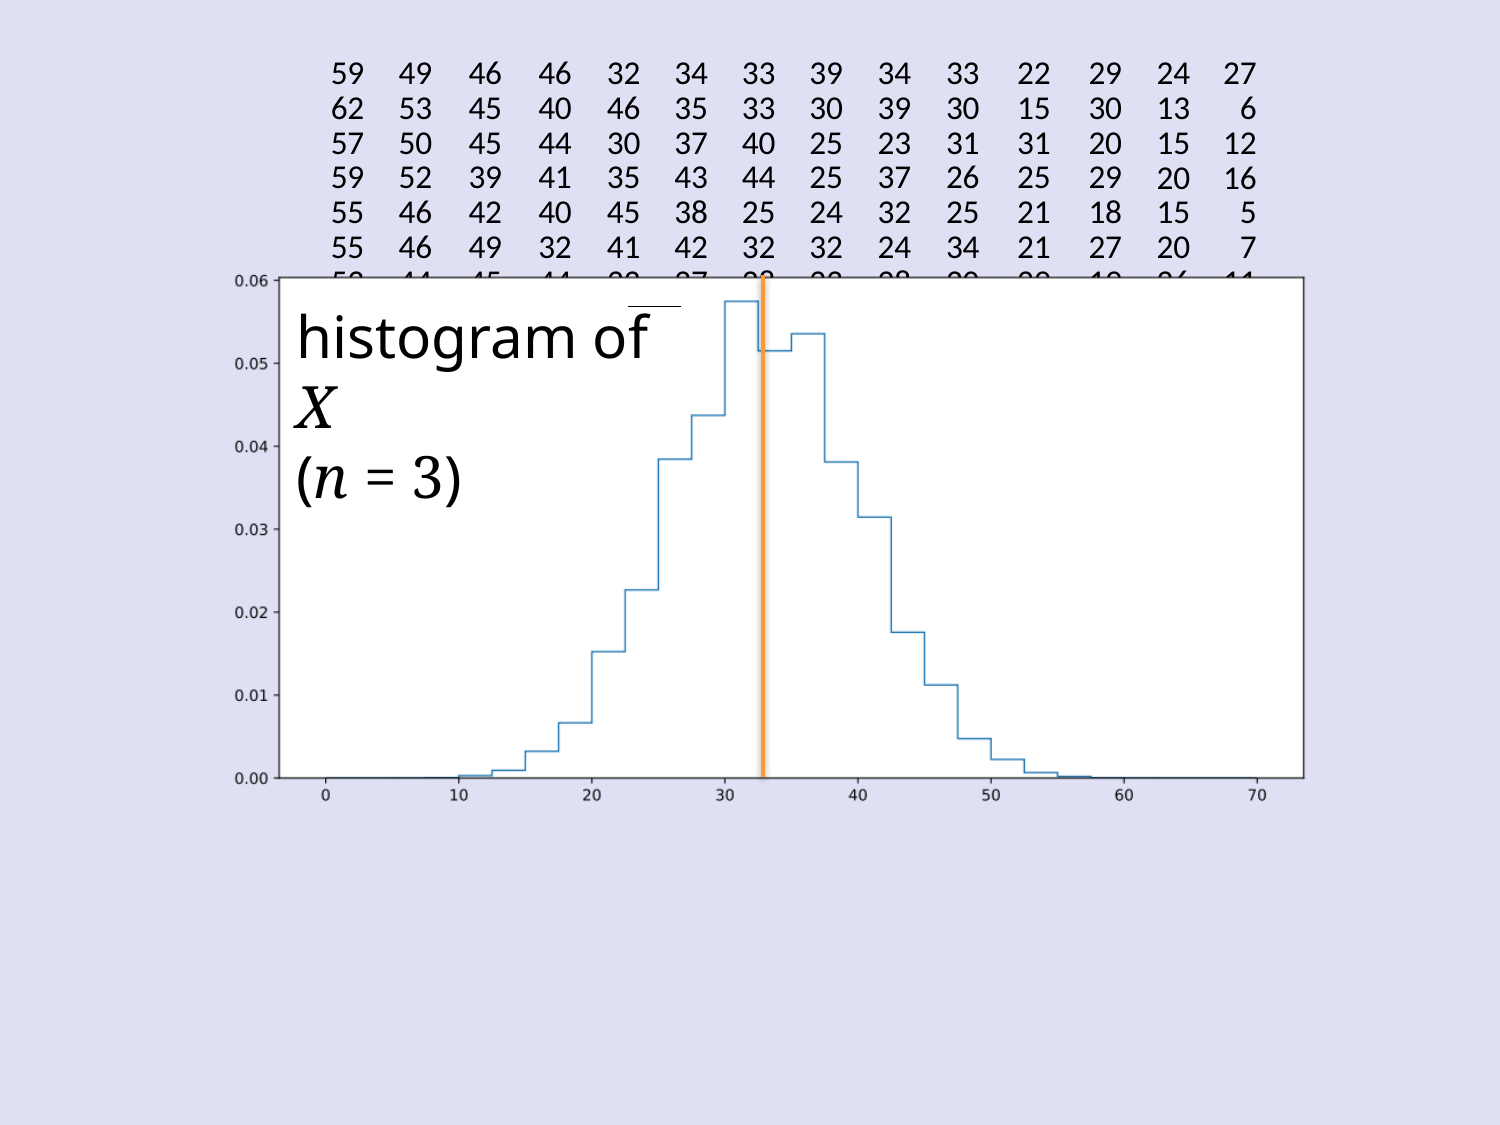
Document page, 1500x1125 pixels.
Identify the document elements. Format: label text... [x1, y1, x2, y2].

table_header 33 [725, 58, 777, 93]
table_header 49 [382, 58, 434, 93]
table_cell 12 [1207, 128, 1258, 163]
table_header 32 [590, 58, 642, 93]
table_cell 25 [793, 162, 844, 196]
table_cell 57 [314, 128, 366, 162]
table_cell 39 [861, 93, 913, 128]
table_header 33 [930, 58, 981, 93]
table_cell 30 [930, 93, 981, 128]
table_cell 25 [793, 128, 844, 162]
table_header 34 [658, 58, 709, 93]
table_cell 59 [314, 162, 366, 196]
table_cell 6 [1207, 93, 1258, 128]
table_header 27 [1207, 58, 1258, 93]
table_cell 50 [382, 128, 434, 162]
table_cell 62 [314, 93, 366, 128]
table_cell 30 [1069, 93, 1123, 128]
table_header 46 [522, 58, 573, 93]
table_cell 35 [590, 162, 642, 196]
table_header 29 [1069, 58, 1123, 93]
table_cell 45 [452, 128, 503, 162]
table_cell 31 [930, 128, 981, 162]
table_cell 37 [658, 128, 709, 162]
table_cell 44 [725, 162, 777, 196]
table_cell 25 [998, 162, 1052, 196]
table_cell 43 [658, 162, 709, 196]
table_cell 30 [590, 128, 642, 162]
table_header 59 [314, 58, 366, 93]
table_cell 15 [998, 93, 1052, 128]
table_cell 20 [1069, 128, 1123, 162]
table_cell 37 [861, 162, 913, 196]
table_cell 31 [998, 128, 1052, 162]
table_cell 53 [382, 93, 434, 128]
table_cell 52 [382, 162, 434, 196]
table_cell 40 [725, 128, 777, 162]
table_cell 20 [1140, 163, 1192, 196]
table_cell 40 [522, 93, 573, 128]
table_cell 41 [522, 162, 573, 196]
table_header 22 [998, 58, 1052, 93]
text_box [113, 197, 1434, 859]
table_cell 15 [1140, 128, 1192, 163]
table_header 34 [861, 58, 913, 93]
table_cell 44 [522, 128, 573, 162]
table_header 39 [793, 58, 844, 93]
table_cell 33 [725, 93, 777, 128]
table_cell 35 [658, 93, 709, 128]
table_cell 16 [1207, 163, 1258, 196]
table_cell 26 [930, 162, 981, 196]
table_cell 45 [452, 93, 503, 128]
table_cell 30 [793, 93, 844, 128]
table_cell 46 [590, 93, 642, 128]
table_header 24 [1140, 58, 1192, 93]
table_cell 13 [1140, 93, 1192, 128]
table_cell 23 [861, 128, 913, 162]
table_cell 39 [452, 162, 503, 196]
table_cell 29 [1069, 162, 1123, 196]
table_header 46 [452, 58, 503, 93]
